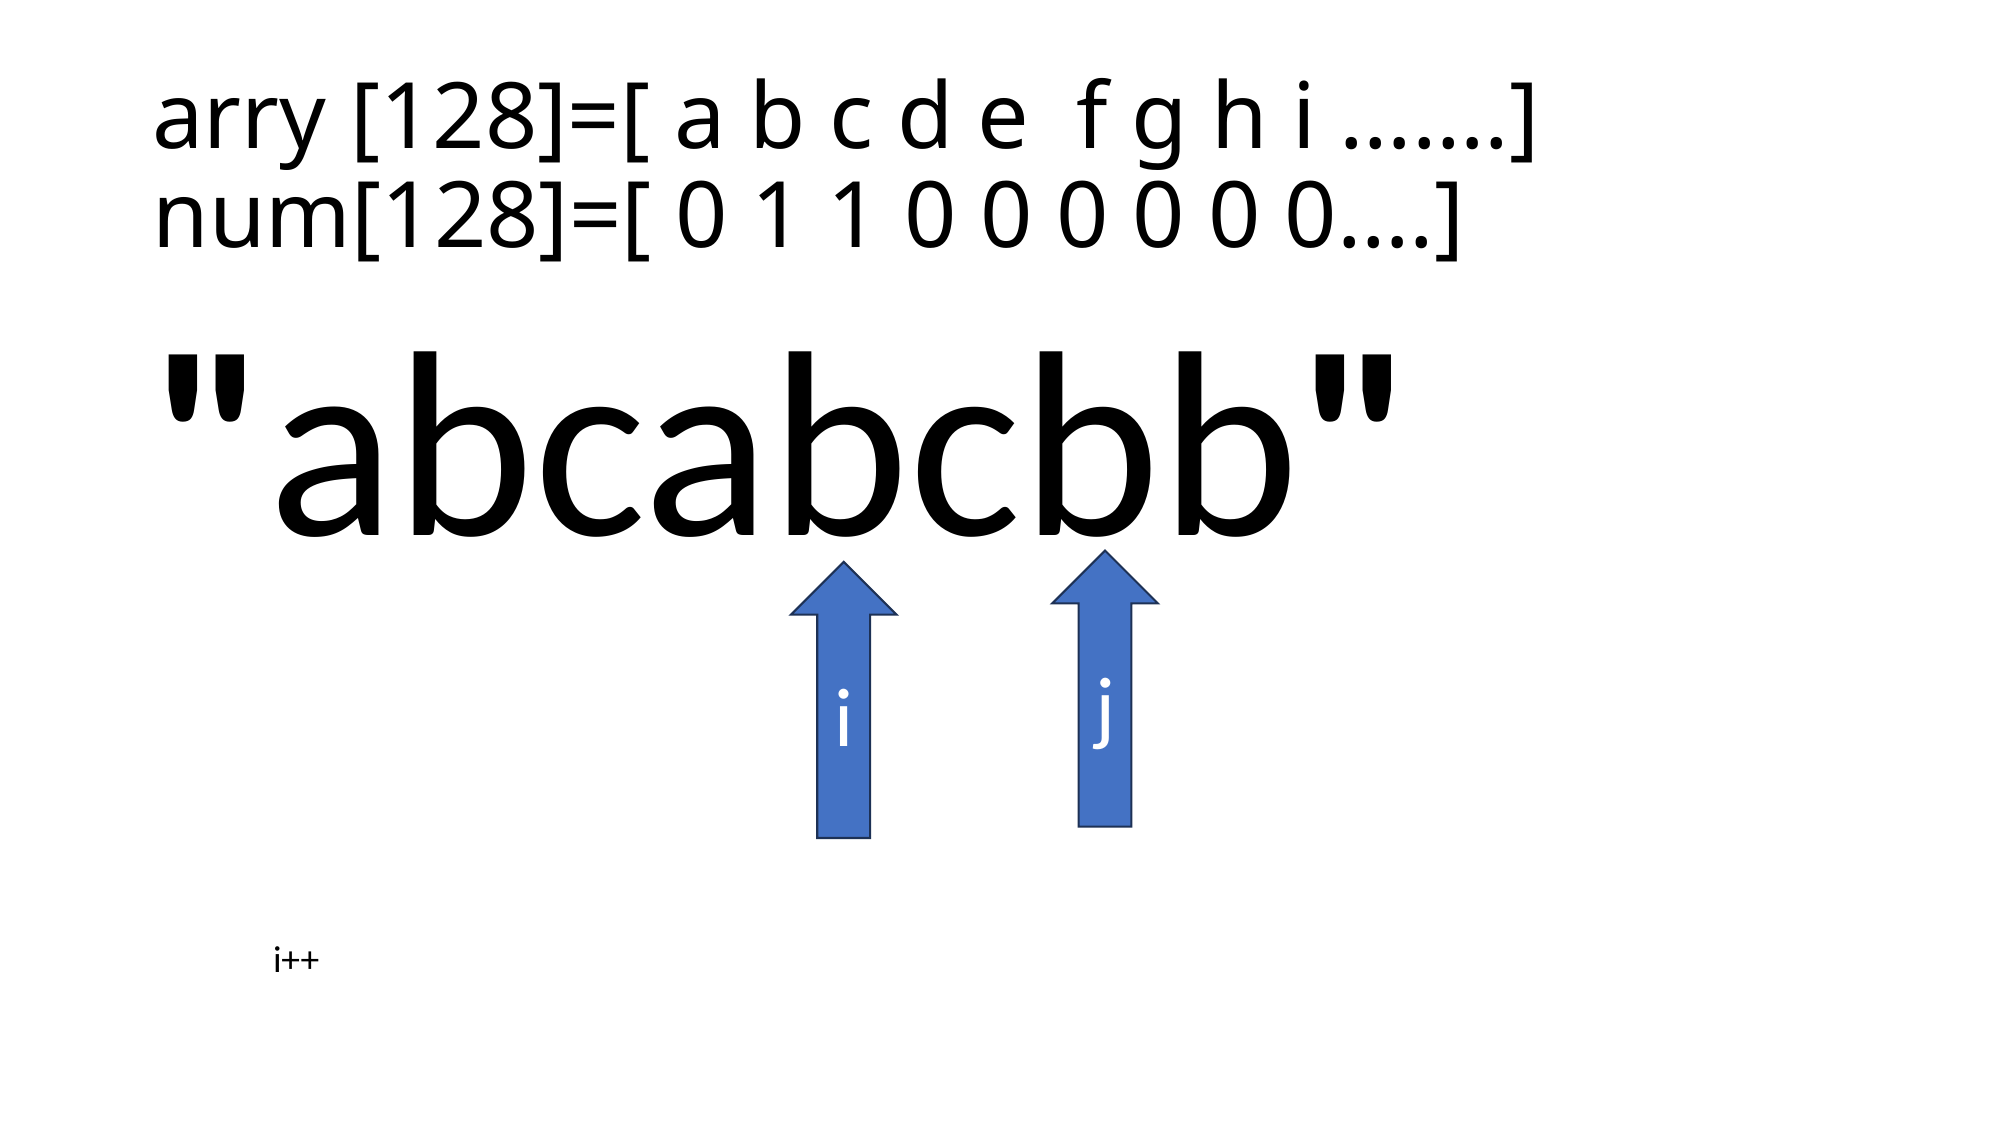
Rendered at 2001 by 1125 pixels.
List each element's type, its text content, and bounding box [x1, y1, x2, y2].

text_box i++ [234, 927, 358, 988]
text_box j [1049, 549, 1161, 828]
text_box i [788, 560, 900, 840]
list "abcabcbb" [137, 299, 1879, 660]
title arry [128]=[ a b c d e f g h i …….] num[128]=[ 0 1 1 0 0 0 0 0 0….] [137, 59, 1863, 278]
